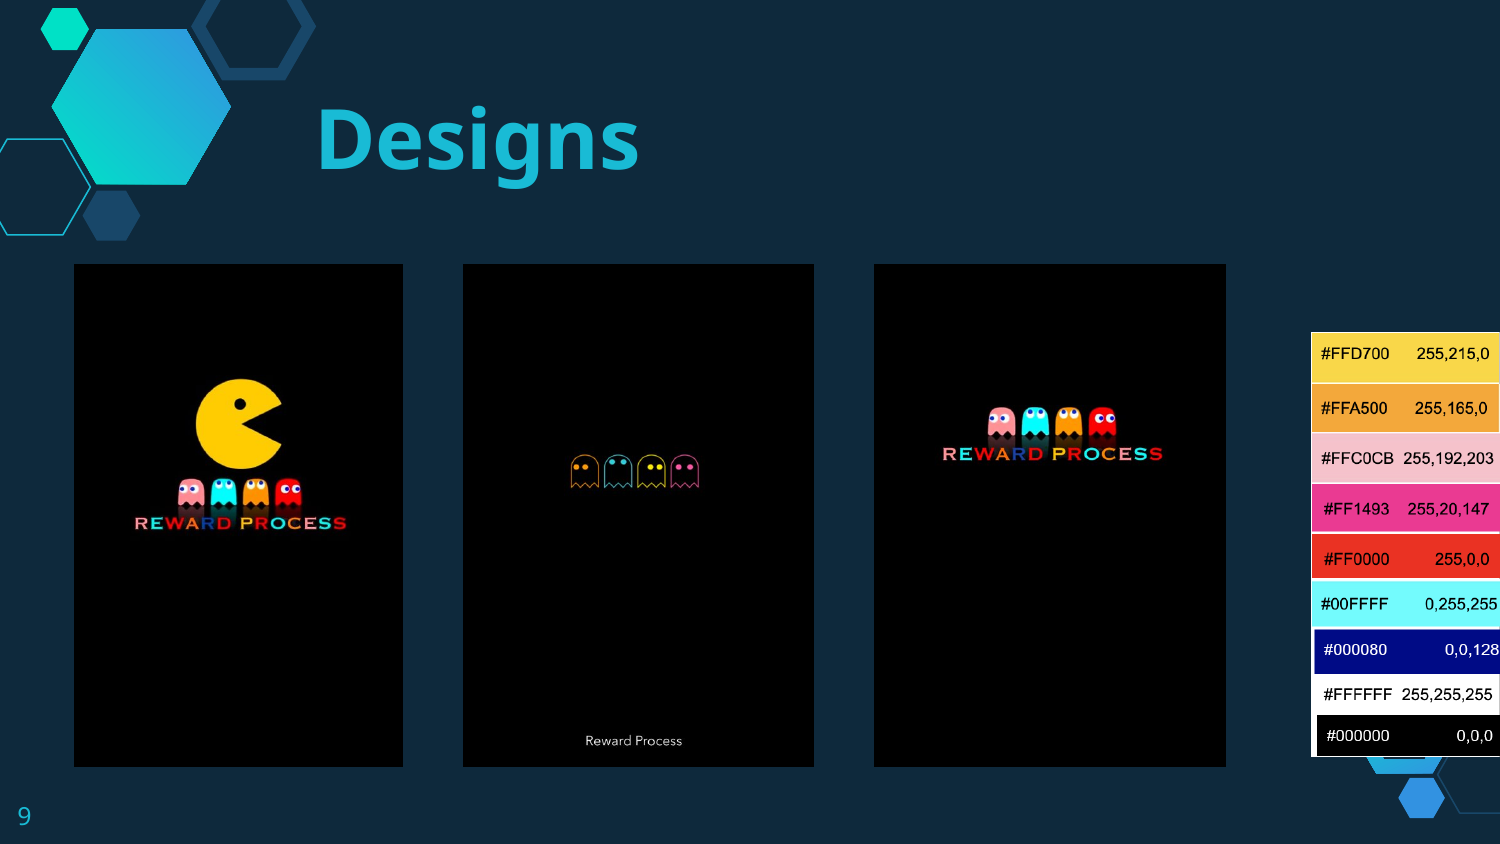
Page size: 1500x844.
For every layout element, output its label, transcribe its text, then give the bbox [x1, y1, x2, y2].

slide_number ‹#› [2, 785, 93, 844]
picture [462, 264, 815, 768]
picture [874, 264, 1226, 768]
title Designs [299, 95, 1250, 202]
picture [74, 264, 403, 767]
picture [1311, 331, 1500, 758]
